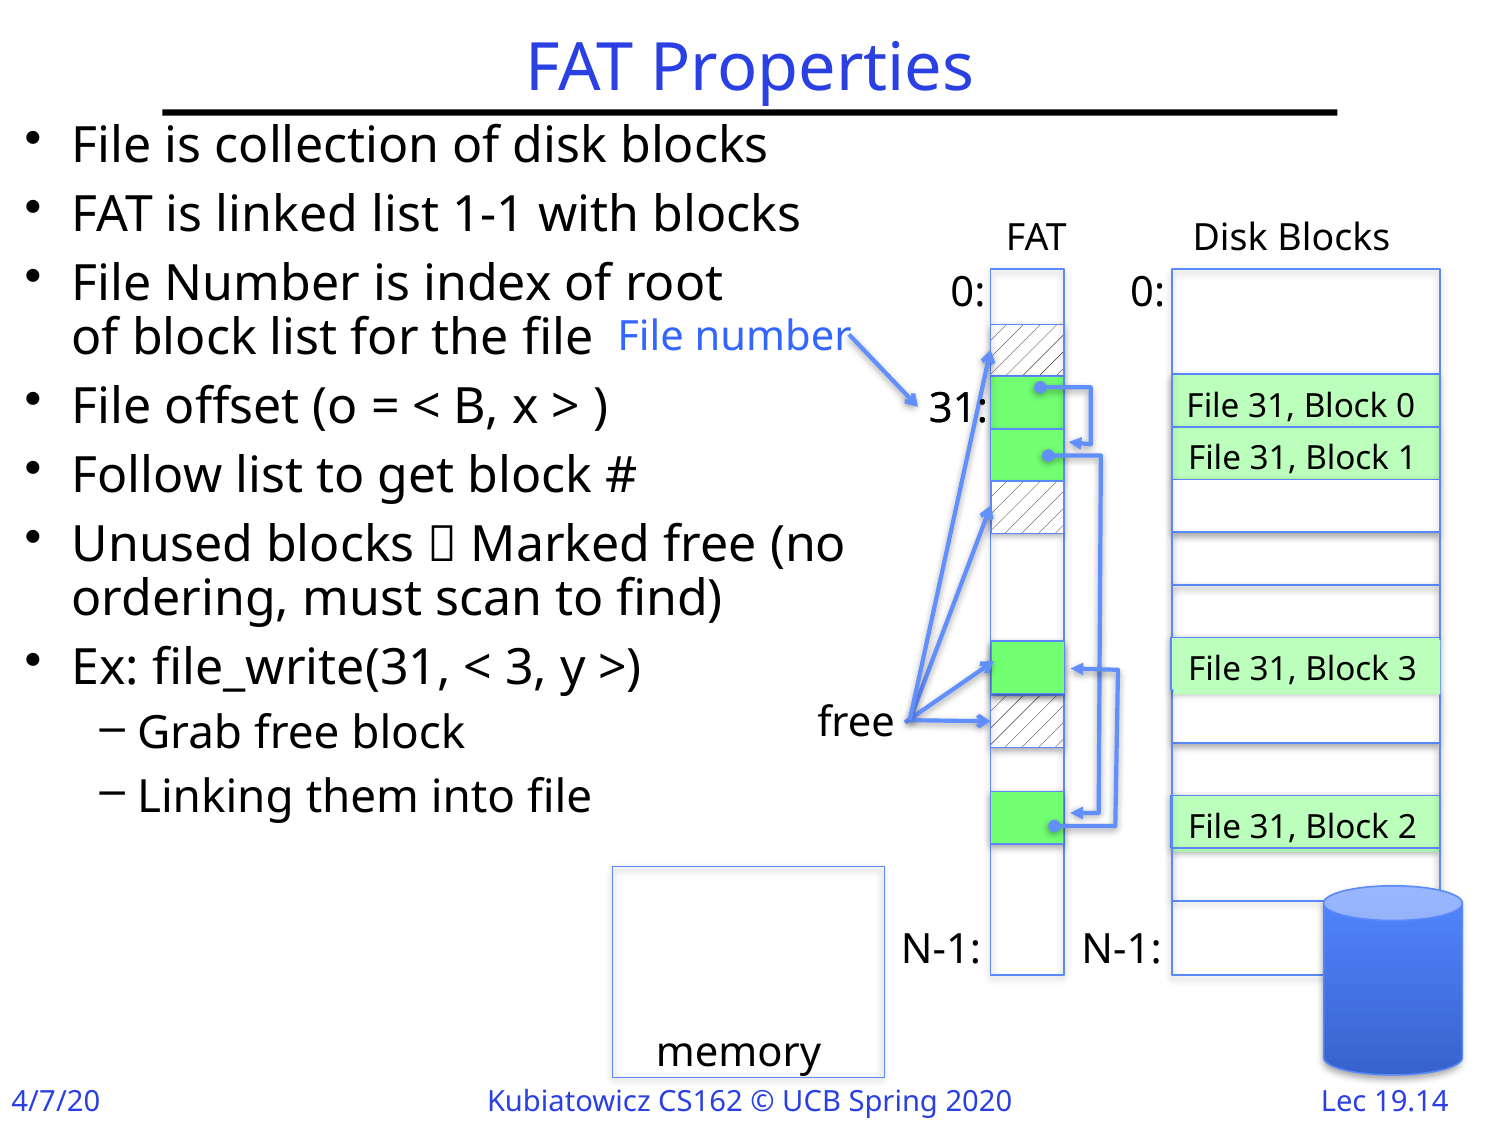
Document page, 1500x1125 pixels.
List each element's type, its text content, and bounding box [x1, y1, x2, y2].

text_box 0: [935, 257, 1001, 300]
text_box N-1: [888, 914, 996, 980]
text_box [1106, 667, 1121, 829]
text_box Disk Blocks [1177, 206, 1435, 266]
list File is collection of disk blocks FAT is linked list 1-1 with blocks File Number is index of root of block list for the file File offset (o = < B, x > ) Follow list to get block # Unused blocks  Marked free (no ordering, must scan to find) Ex: file_write(31, < 3, y >) Grab free block Linking them into file [9, 112, 898, 1088]
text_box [607, 300, 1000, 440]
text_box [990, 853, 1065, 976]
text_box memory [641, 1017, 836, 1083]
text_box 0: [1115, 257, 1186, 323]
text_box [612, 866, 885, 1078]
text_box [904, 449, 991, 721]
text_box FAT [991, 206, 1082, 266]
text_box [1171, 703, 1441, 795]
title FAT Properties [162, 24, 1338, 113]
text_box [990, 455, 1102, 845]
text_box free [802, 687, 910, 753]
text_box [995, 386, 1092, 453]
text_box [1171, 426, 1441, 485]
text_box [1171, 268, 1441, 373]
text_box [1325, 887, 1461, 919]
text_box [1322, 885, 1464, 1076]
text_box [1171, 861, 1441, 976]
text_box [1171, 492, 1441, 636]
text_box N-1: [1066, 914, 1180, 980]
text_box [1170, 637, 1441, 696]
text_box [1171, 373, 1441, 426]
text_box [1170, 795, 1441, 854]
text_box [1001, 268, 1065, 385]
